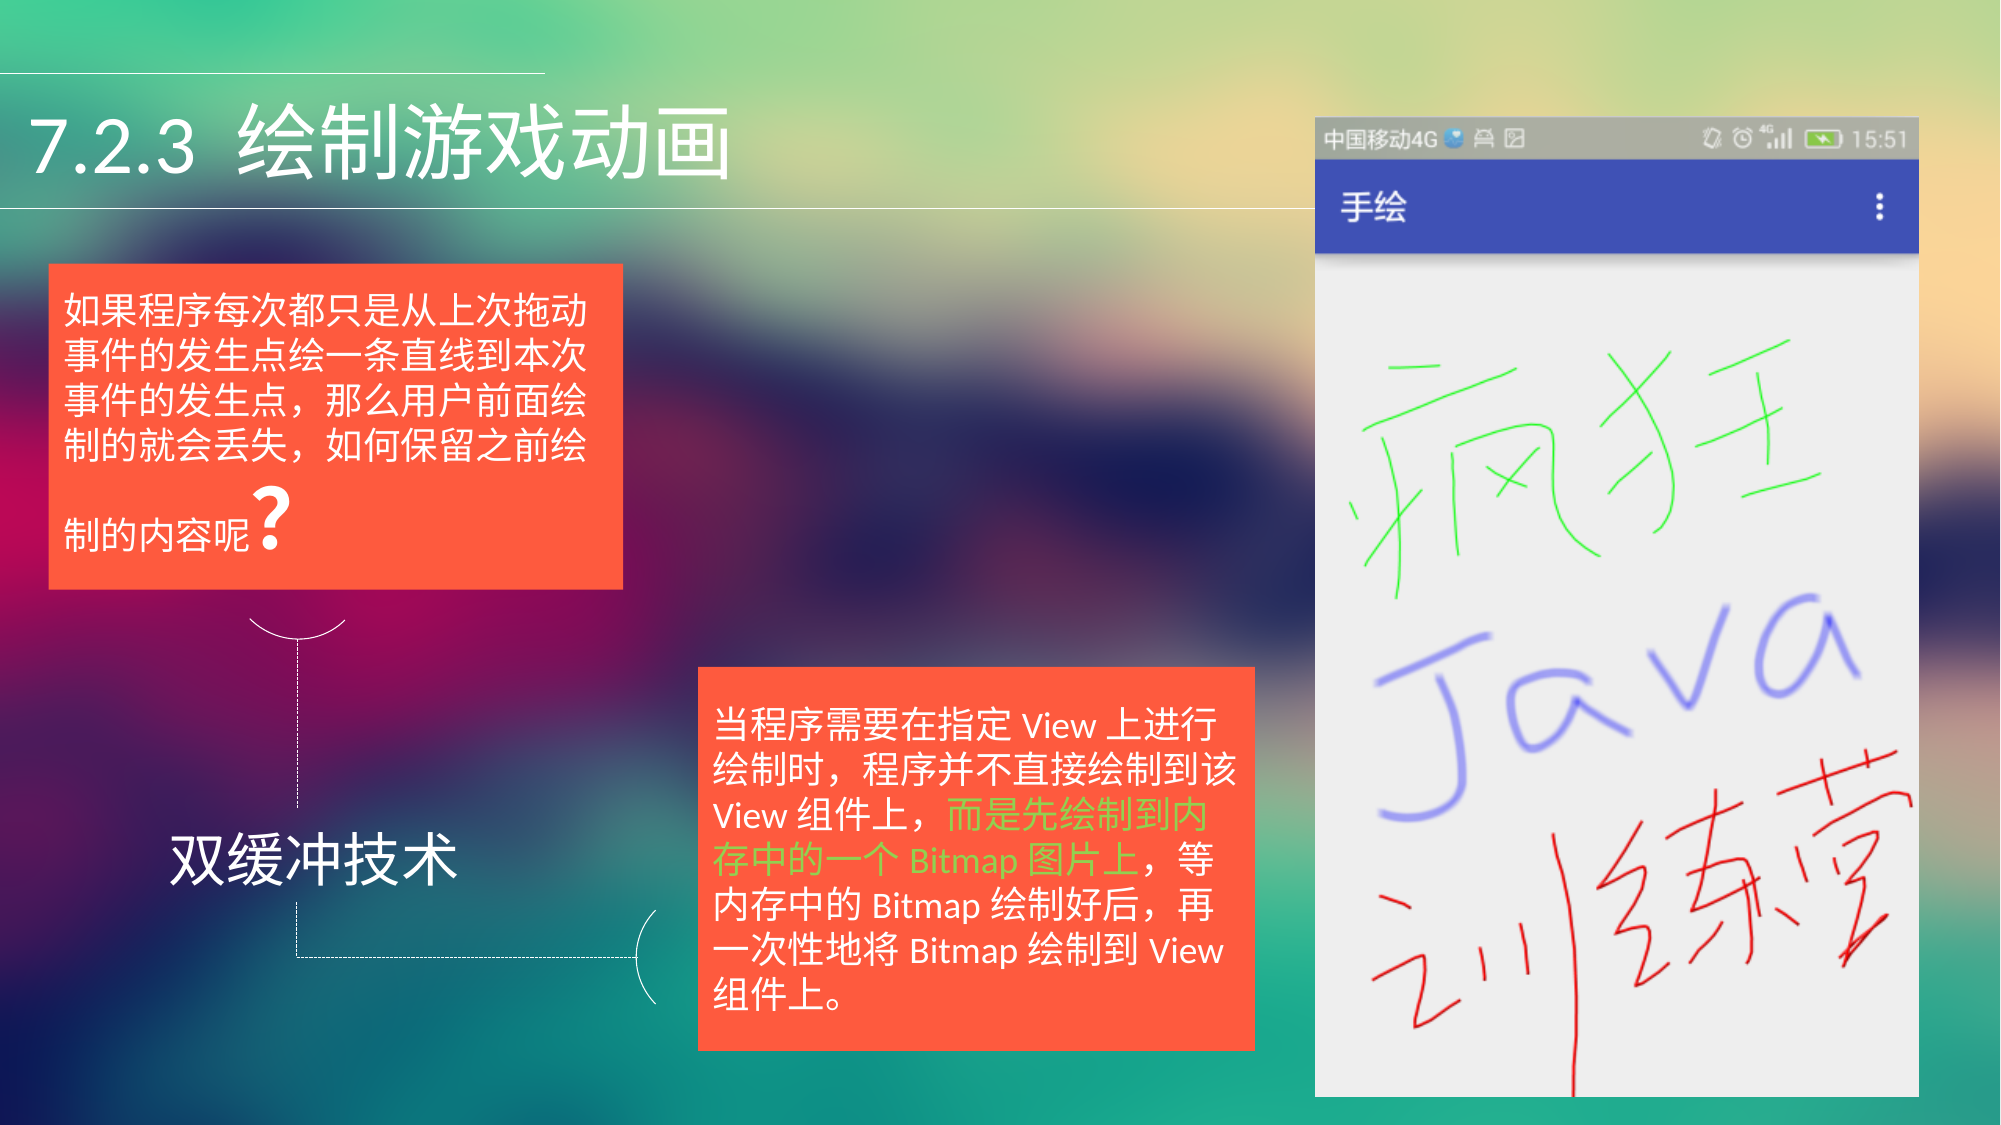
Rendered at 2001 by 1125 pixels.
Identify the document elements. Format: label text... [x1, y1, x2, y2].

picture [0, 0, 2001, 1125]
text_box 7.2.3 绘制游戏动画 [13, 82, 750, 198]
text_box 如果程序每次都只是从上次拖动事件的发生点绘一条直线到本次事件的发生点，那么用户前面绘制的就会丢失，如何保留之前绘制的内容呢？ [48, 263, 624, 591]
text_box 当程序需要在指定View上进行绘制时，程序并不直接绘制到该View组件上，而是先绘制到内存中的一个Bitmap图片上，等内存中的Bitmap绘制好后，再一次性地将Bitmap绘制到View组件上。 [697, 666, 1256, 1052]
text_box [249, 571, 346, 640]
text_box [635, 909, 703, 1005]
text_box 双缓冲技术 [153, 816, 475, 901]
